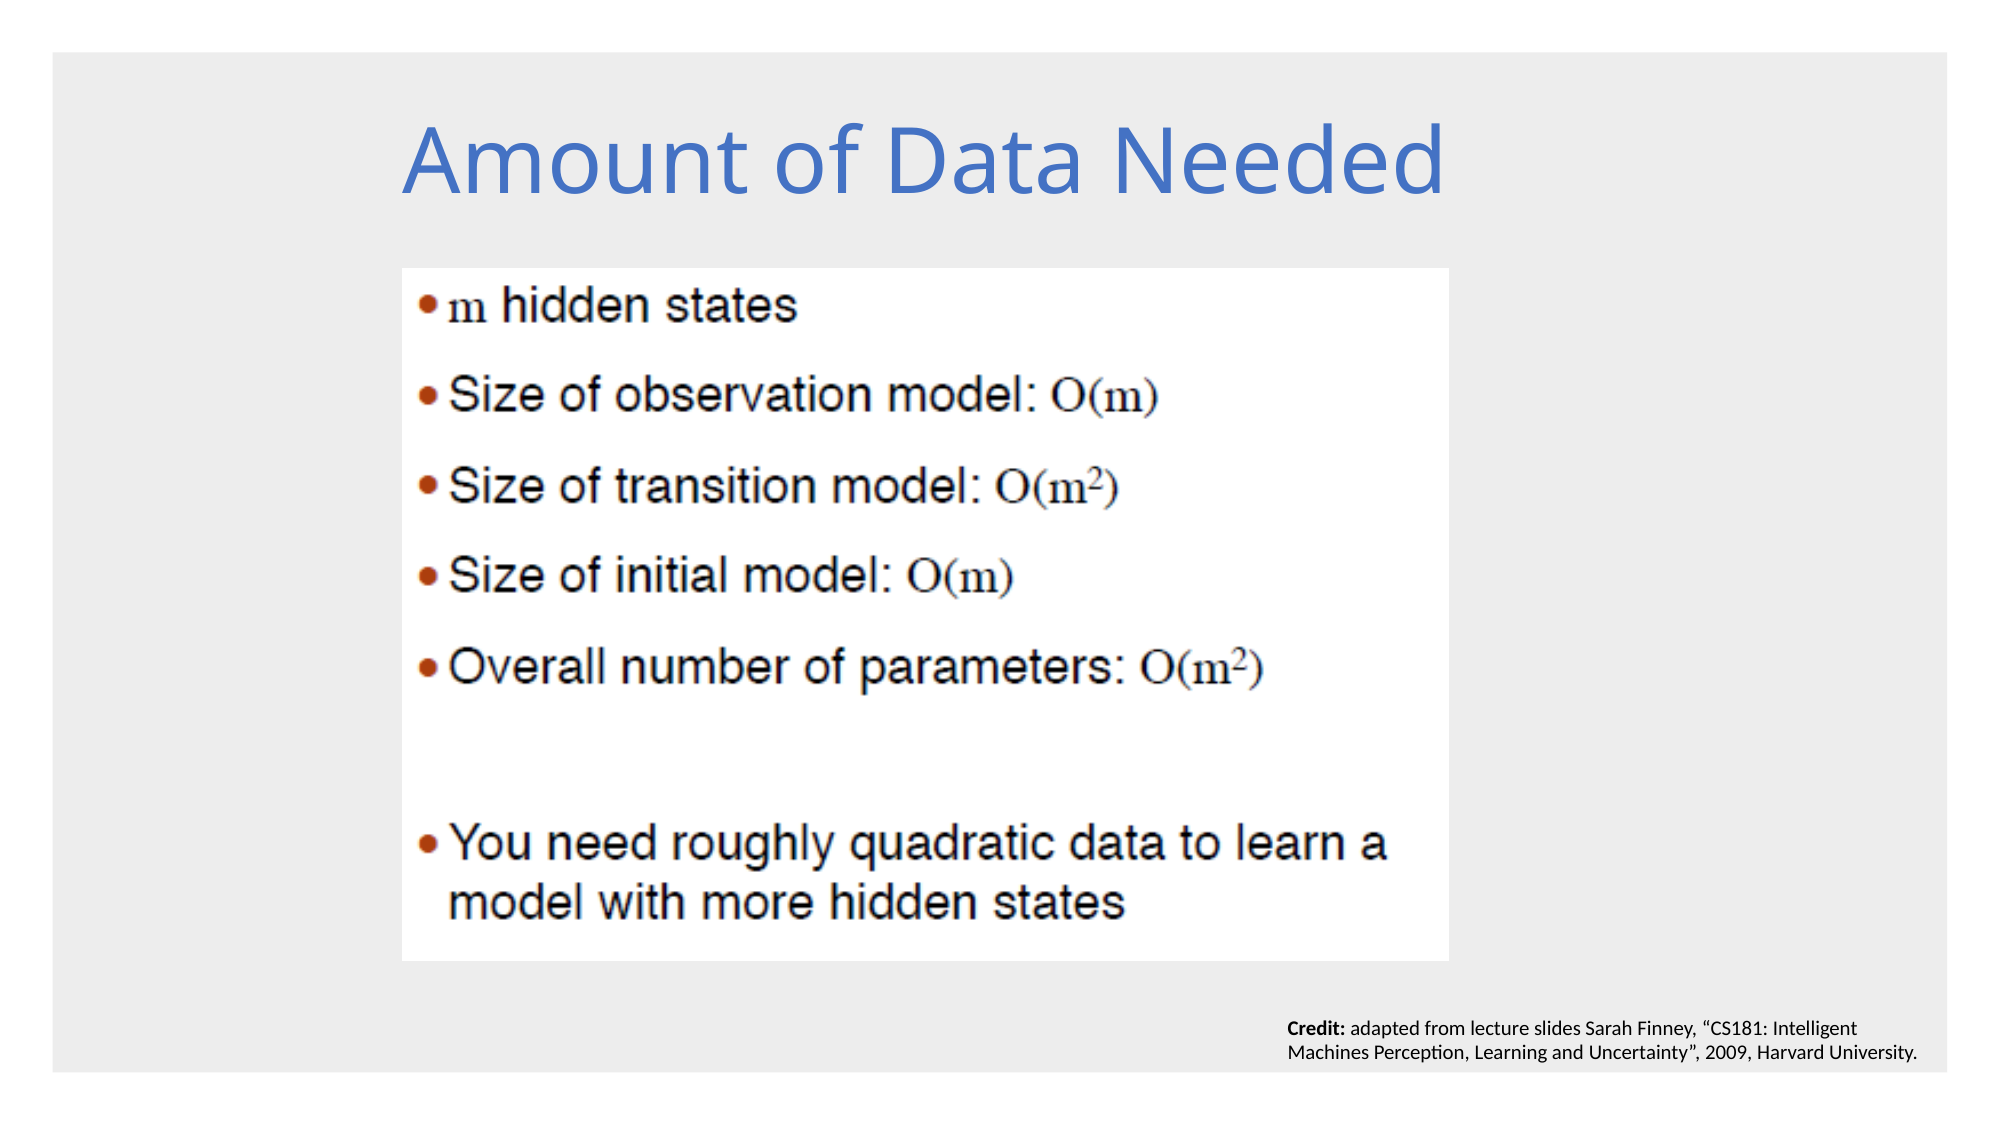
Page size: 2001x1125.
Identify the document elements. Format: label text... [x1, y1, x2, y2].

picture [402, 268, 1449, 961]
title Amount of Data Needed [124, 105, 1728, 223]
text_box [52, 51, 1948, 1073]
text_box Credit: adapted from lecture slides Sarah Finney, “CS181: Intelligent Machines Perception, Learning and Uncertainty”, 2009, Harvard University. [1272, 1006, 1948, 1072]
